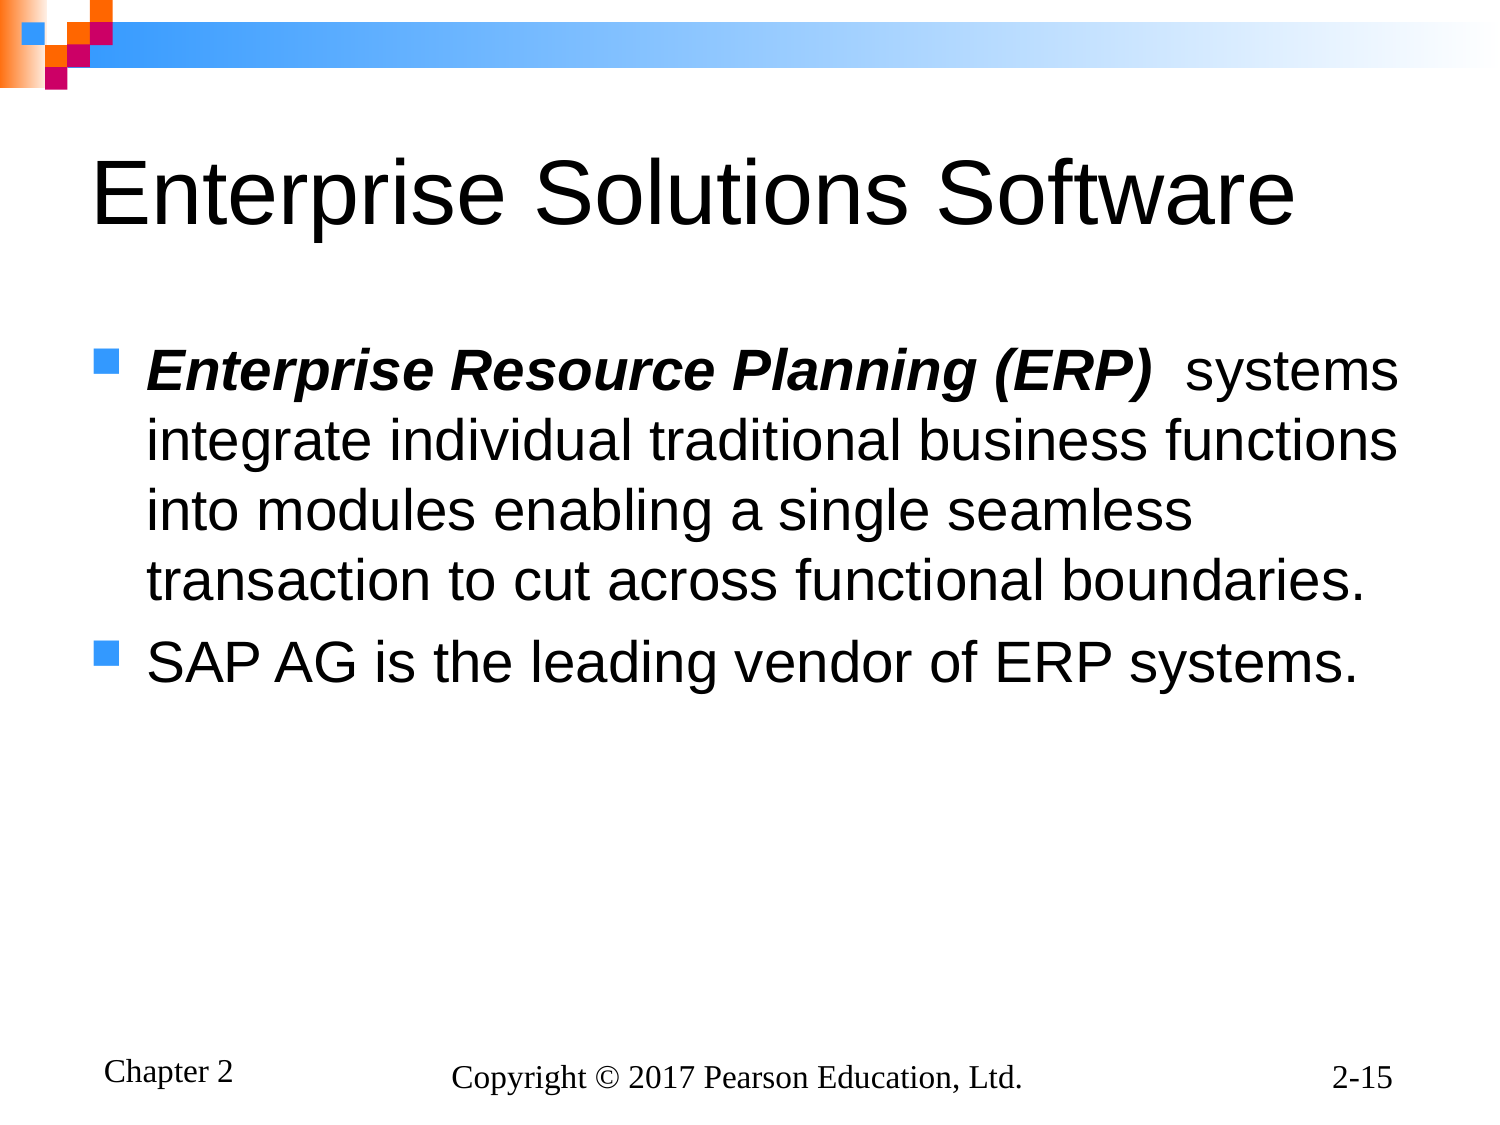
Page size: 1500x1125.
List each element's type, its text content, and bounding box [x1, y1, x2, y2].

list Enterprise Resource Planning (ERP) systems integrate individual traditional business functions into modules enabling a single seamless transaction to cut across functional boundaries. SAP AG is the leading vendor of ERP systems. [75, 324, 1425, 963]
title Enterprise Solutions Software [75, 75, 1425, 300]
